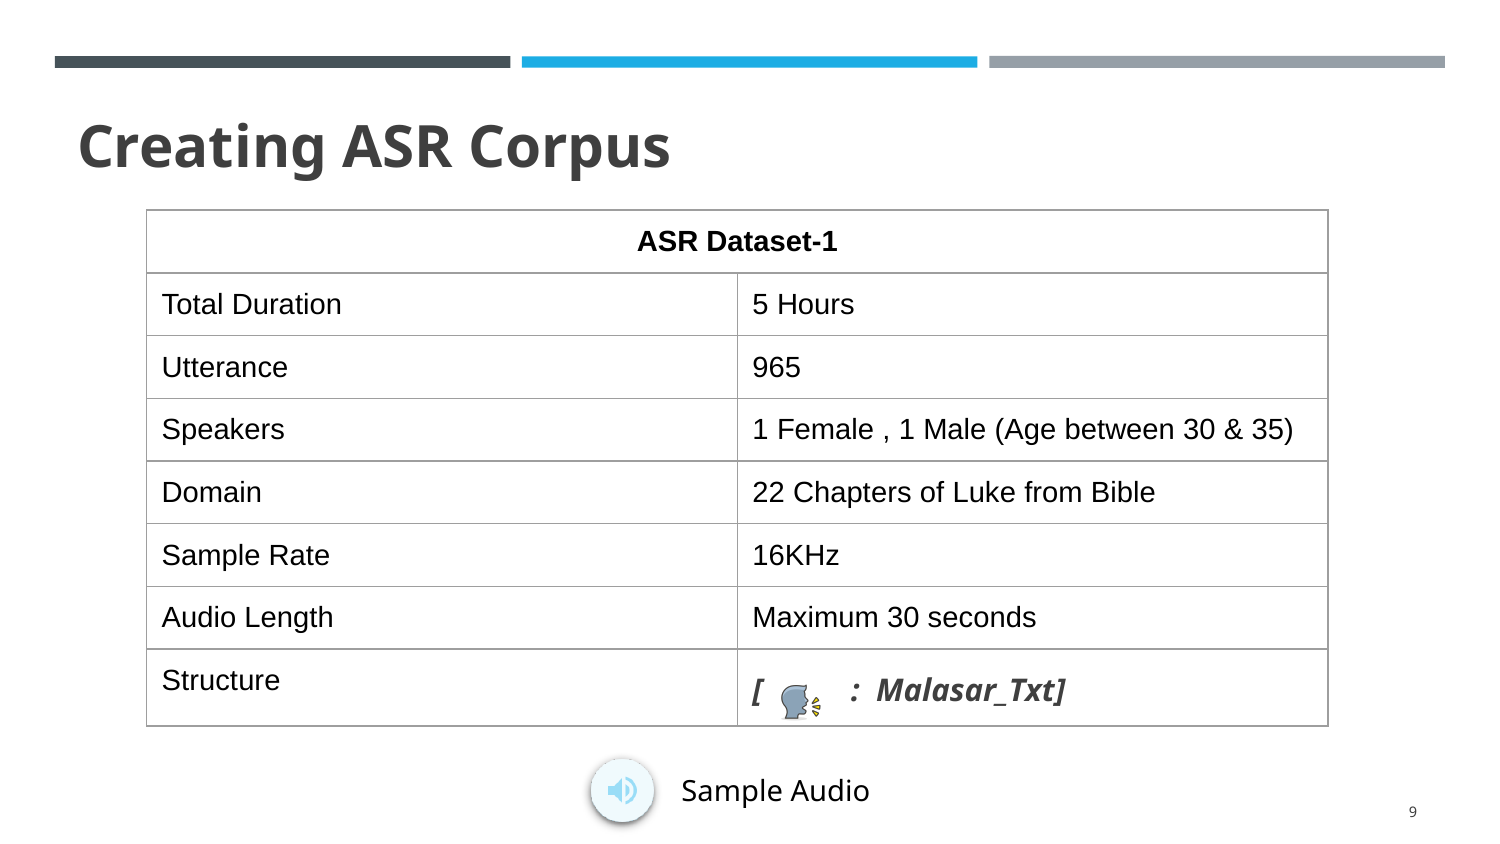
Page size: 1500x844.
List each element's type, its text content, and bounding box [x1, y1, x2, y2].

slide_number ‹#› [1298, 790, 1429, 836]
table_cell Sample Rate [147, 524, 737, 586]
table_cell 965 [738, 336, 1327, 398]
table_cell 1 Female , 1 Male (Age between 30 & 35) [738, 399, 1327, 460]
table_cell Utterance [147, 336, 737, 398]
table_cell 22 Chapters of Luke from Bible [738, 462, 1327, 523]
table_cell Structure [147, 650, 737, 725]
table_cell 5 Hours [738, 274, 1327, 335]
table_cell [ : Malasar_Txt] [738, 650, 1327, 725]
text_box Sample Audio [666, 757, 902, 823]
table_cell Speakers [147, 399, 737, 460]
table_header ASR Dataset-1 [147, 211, 1327, 272]
table_cell 16KHz [738, 524, 1327, 586]
table_cell Audio Length [147, 587, 737, 648]
title Creating ASR Corpus [65, 79, 1380, 185]
table_cell Domain [147, 462, 737, 523]
picture [584, 752, 660, 828]
table_cell Maximum 30 seconds [738, 587, 1327, 648]
table_cell Total Duration [147, 274, 737, 335]
picture [767, 672, 821, 726]
